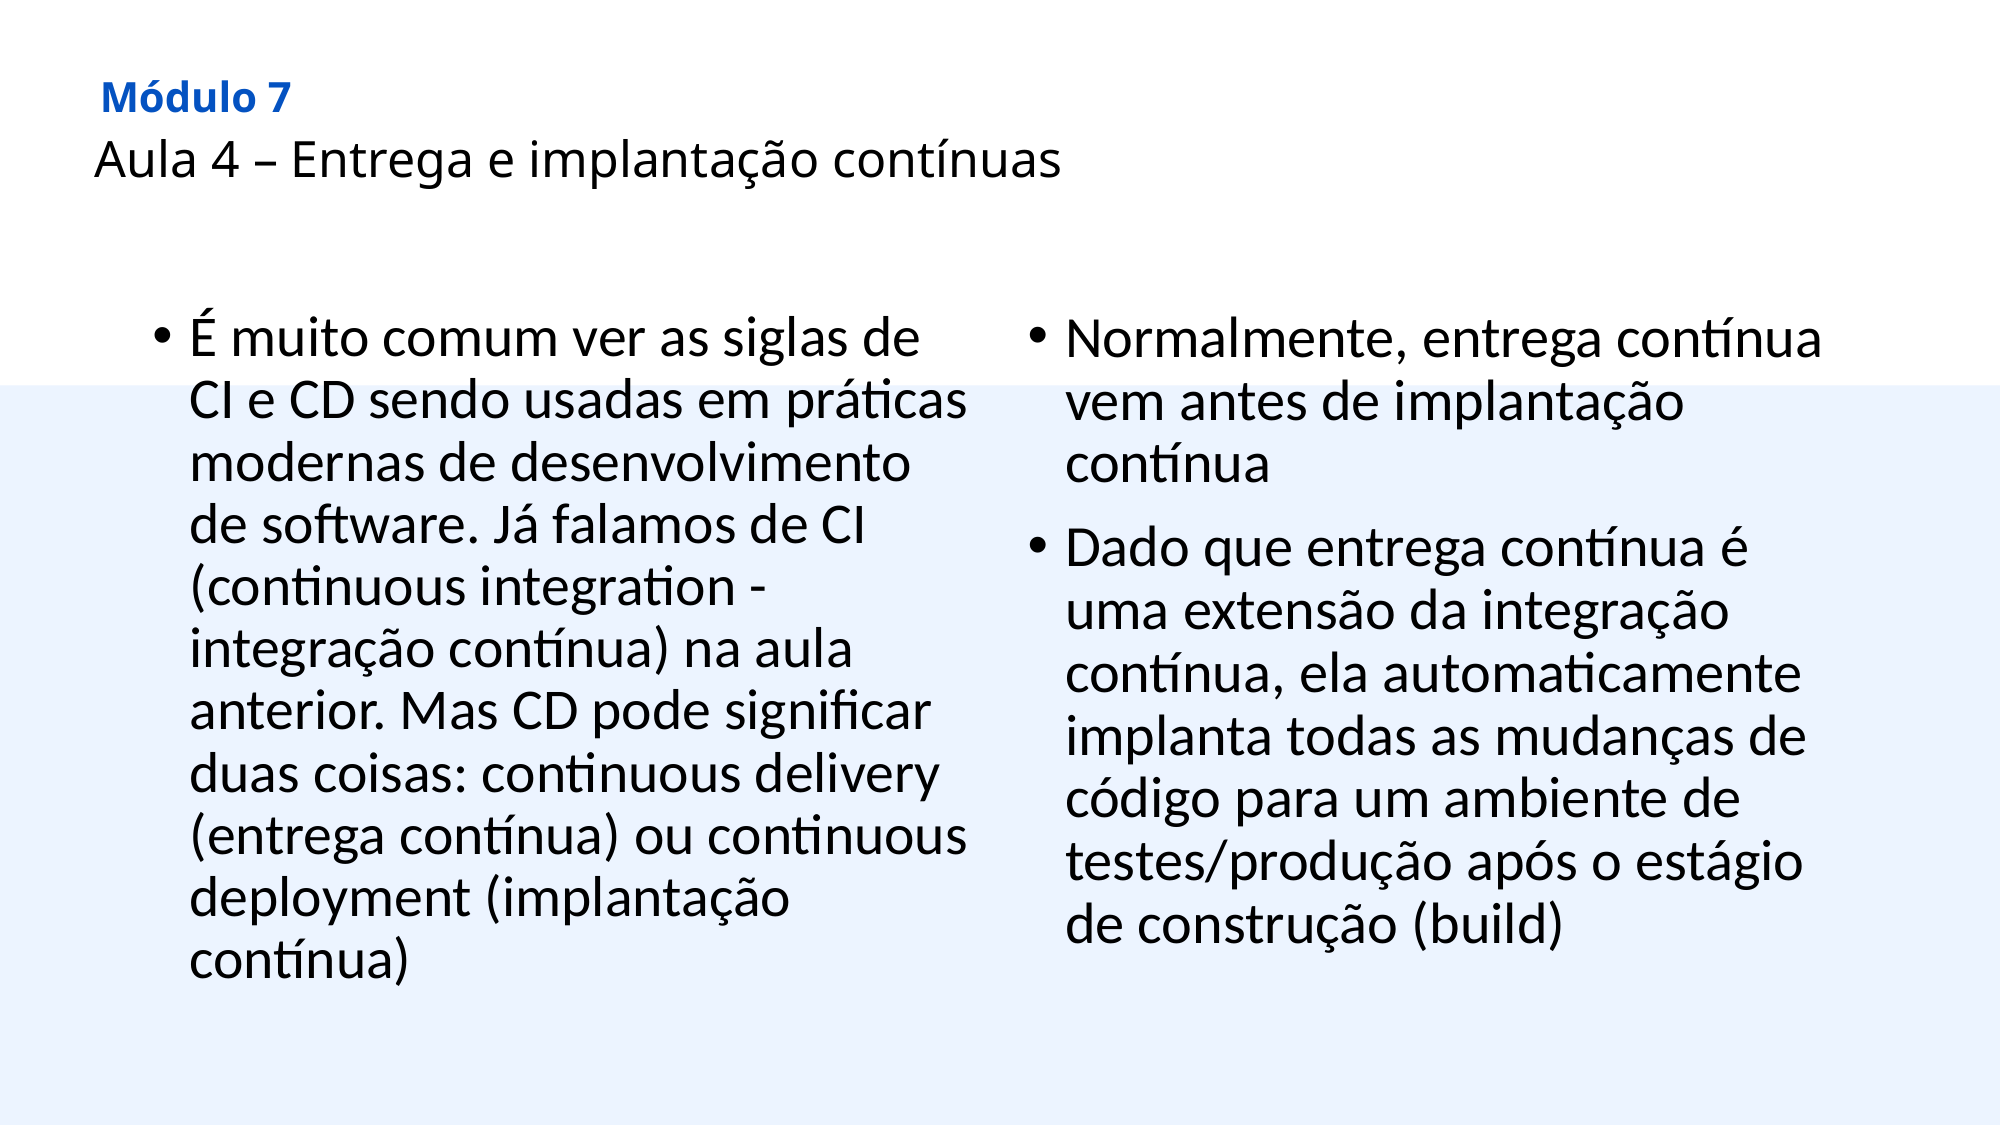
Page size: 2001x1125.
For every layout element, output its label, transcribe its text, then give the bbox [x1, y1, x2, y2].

text_box [0, 384, 2000, 1125]
list É muito comum ver as siglas de CI e CD sendo usadas em práticas modernas de desenvolvimento de software. Já falamos de CI (continuous integration - integração contínua) na aula anterior. Mas CD pode significar duas coisas: continuous delivery (entrega contínua) ou continuous deployment (implantação contínua) [137, 299, 988, 1014]
text_box Aula 4 – Entrega e implantação contínuas [79, 119, 1805, 195]
text_box Módulo 7 [84, 63, 637, 128]
list Normalmente, entrega contínua vem antes de implantação contínua Dado que entrega contínua é uma extensão da integração contínua, ela automaticamente implanta todas as mudanças de código para um ambiente de testes/produção após o estágio de construção (build) [1012, 299, 1863, 1014]
